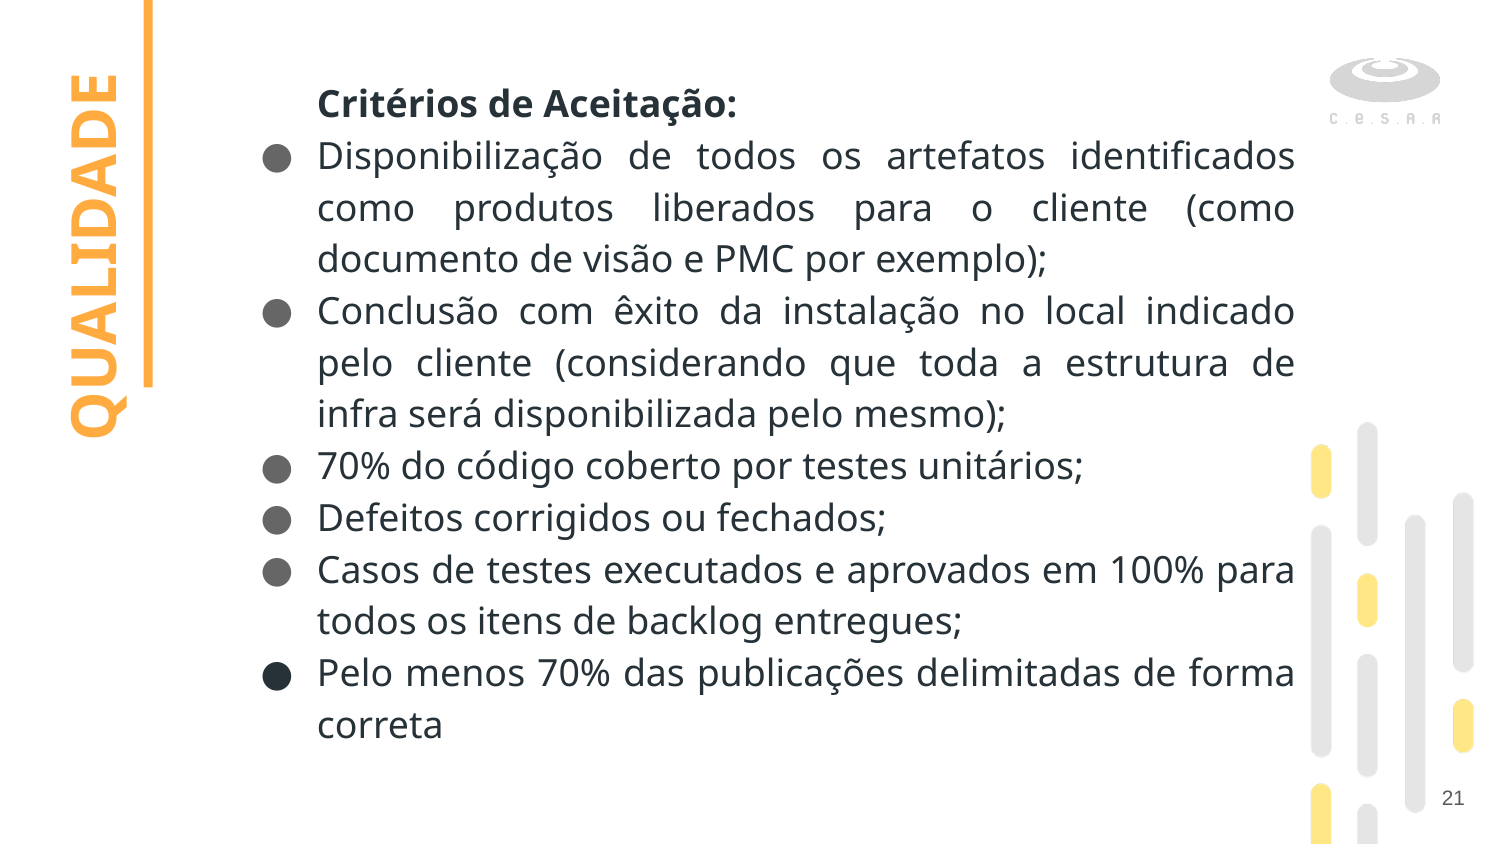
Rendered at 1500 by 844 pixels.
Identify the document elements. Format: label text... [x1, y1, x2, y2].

text_box Critérios de Aceitação: Disponibilização de todos os artefatos identificados como produtos liberados para o cliente (como documento de visão e PMC por exemplo); Conclusão com êxito da instalação no local indicado pelo cliente (considerando que toda a estrutura de infra será disponibilizada pelo mesmo); 70% do código coberto por testes unitários; Defeitos corrigidos ou fechados; Casos de testes executados e aprovados em 100% para todos os itens de backlog entregues; Pelo menos 70% das publicações delimitadas de forma correta [226, 58, 1312, 742]
picture [1330, 58, 1440, 124]
text_box [143, 0, 153, 388]
picture [1287, 406, 1500, 844]
text_box QUALIDADE [38, 10, 135, 457]
